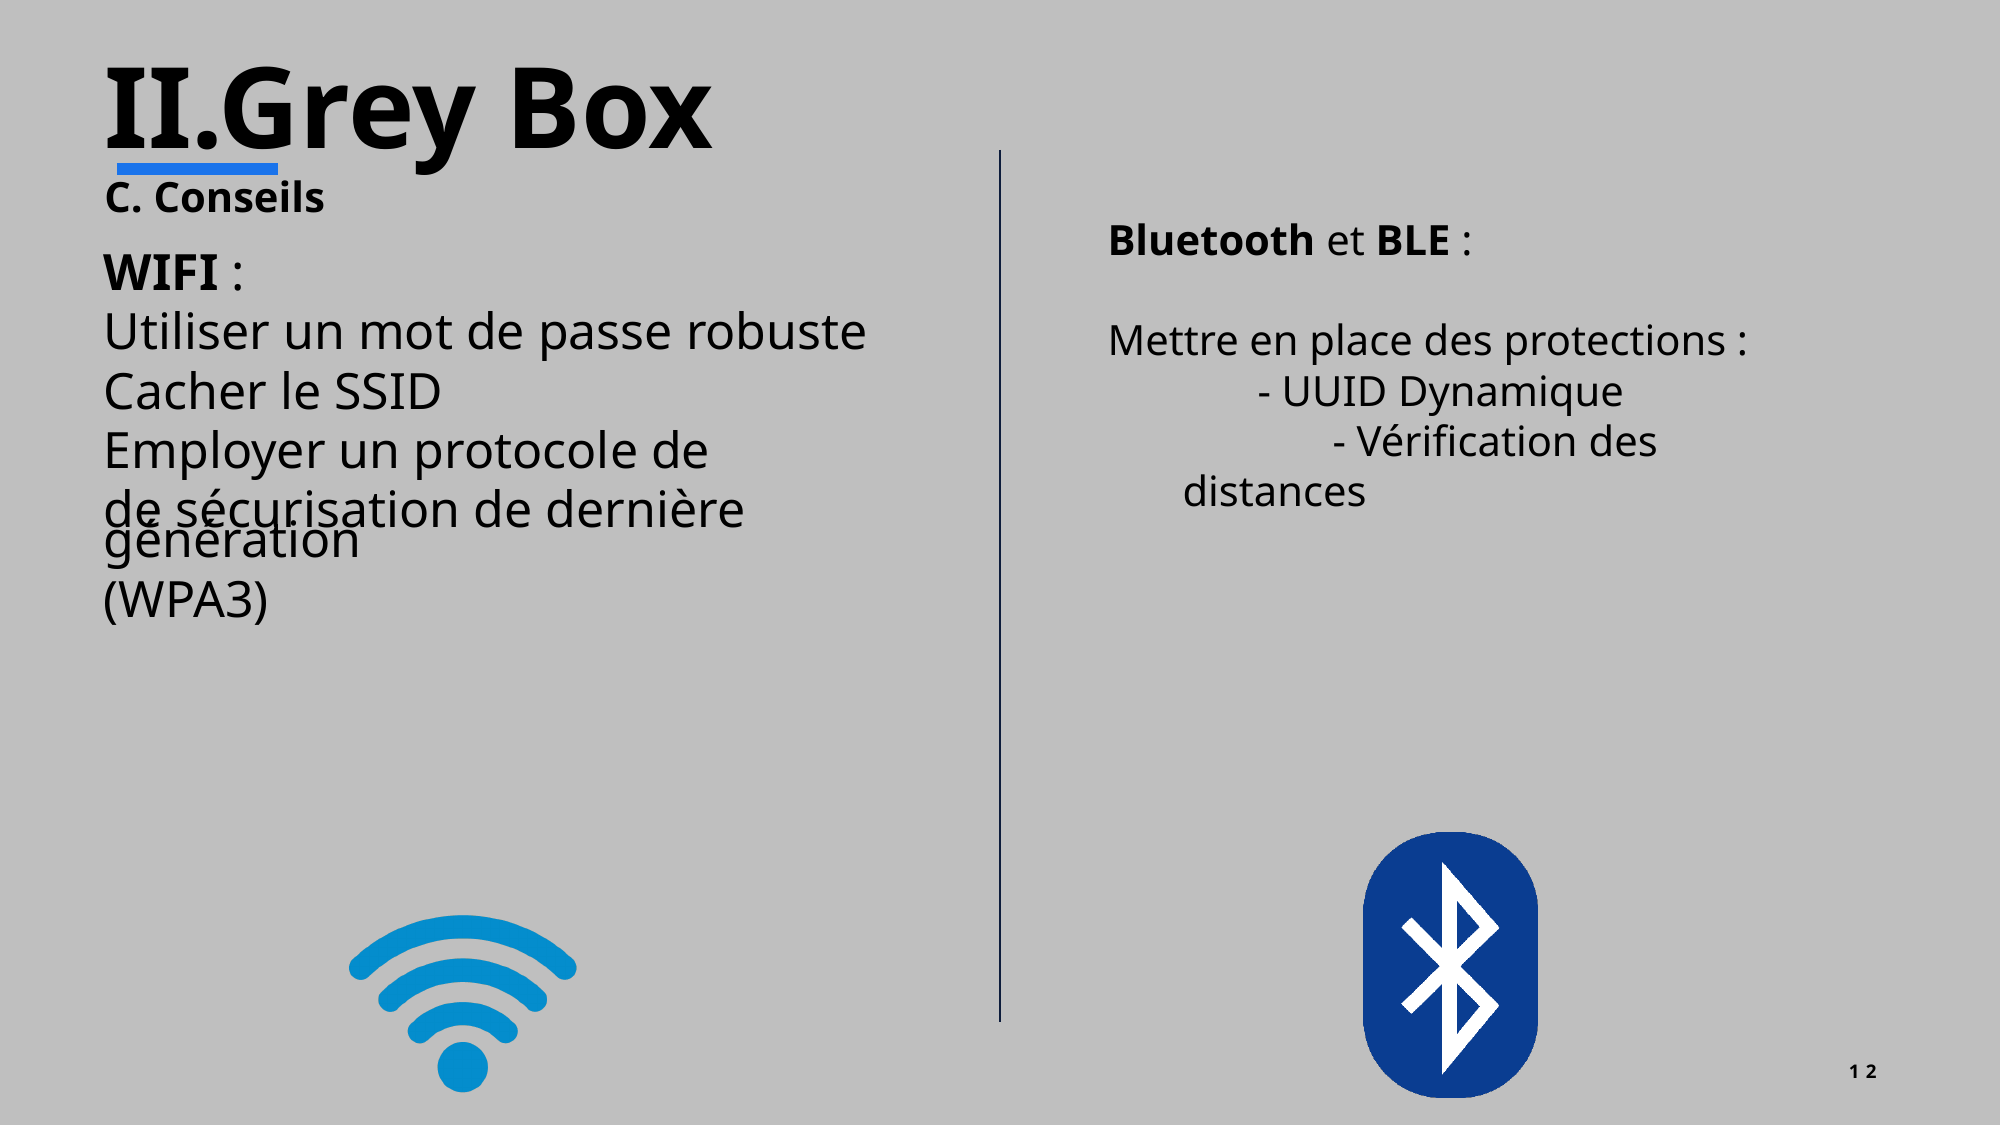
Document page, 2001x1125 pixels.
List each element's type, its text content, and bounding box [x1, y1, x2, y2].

text_box Bluetooth et BLE : Mettre en place des protections : - UUID Dynamique - Vérification des distances [1092, 206, 1809, 567]
text_box WIFI : Utiliser un mot de passe robuste Cacher le SSID Employer un protocole de de sécurisation de dernière génération (WPA3) [89, 263, 980, 770]
title II.Grey Box C. Conseils [89, 28, 1185, 513]
picture [341, 882, 584, 1125]
picture [1363, 832, 1538, 1098]
slide_number 12 [1772, 1042, 1892, 1103]
